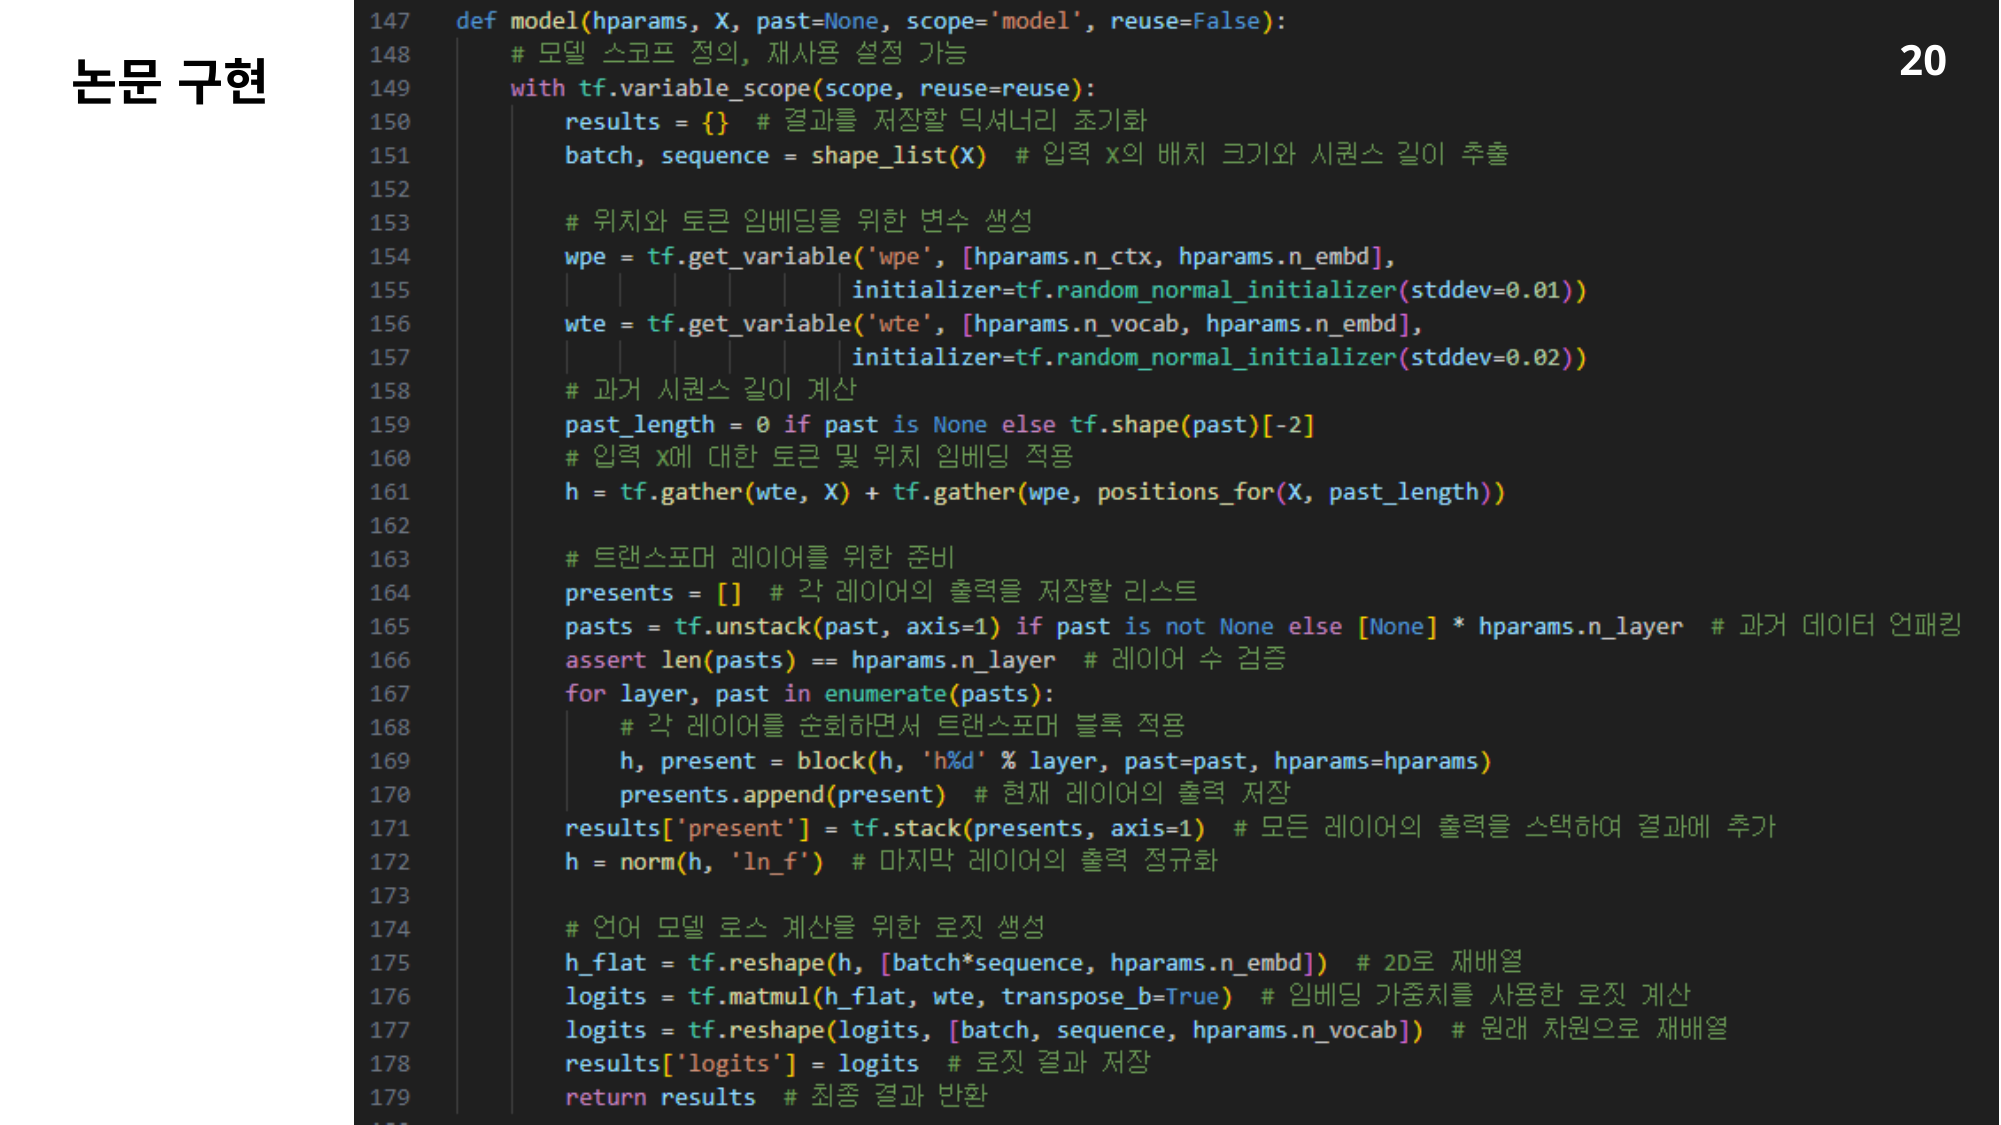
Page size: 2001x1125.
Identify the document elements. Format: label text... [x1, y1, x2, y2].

text_box 논문 구현 [57, 42, 354, 118]
picture [354, 0, 1999, 1125]
